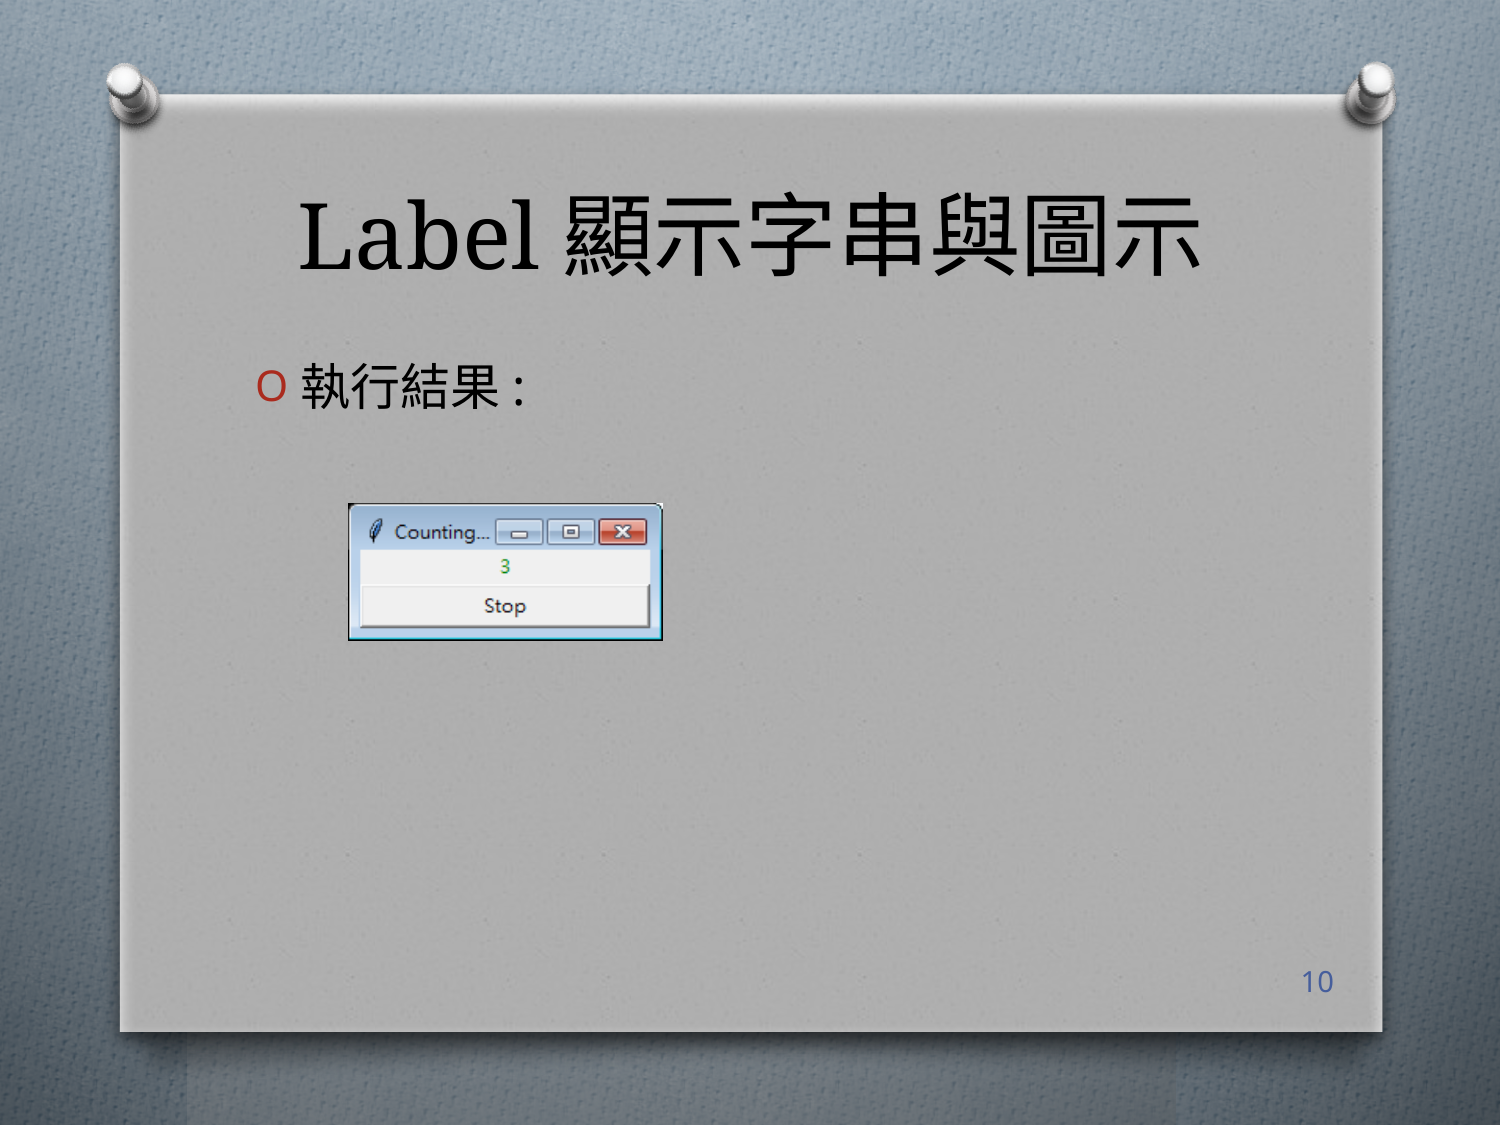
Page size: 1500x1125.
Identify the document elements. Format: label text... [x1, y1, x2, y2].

list 執行結果: [240, 347, 1257, 939]
slide_number 10 [1258, 952, 1350, 1013]
picture [348, 503, 663, 642]
picture [75, 29, 198, 153]
title Label顯示字串與圖示 [179, 134, 1323, 332]
picture [1317, 35, 1439, 156]
